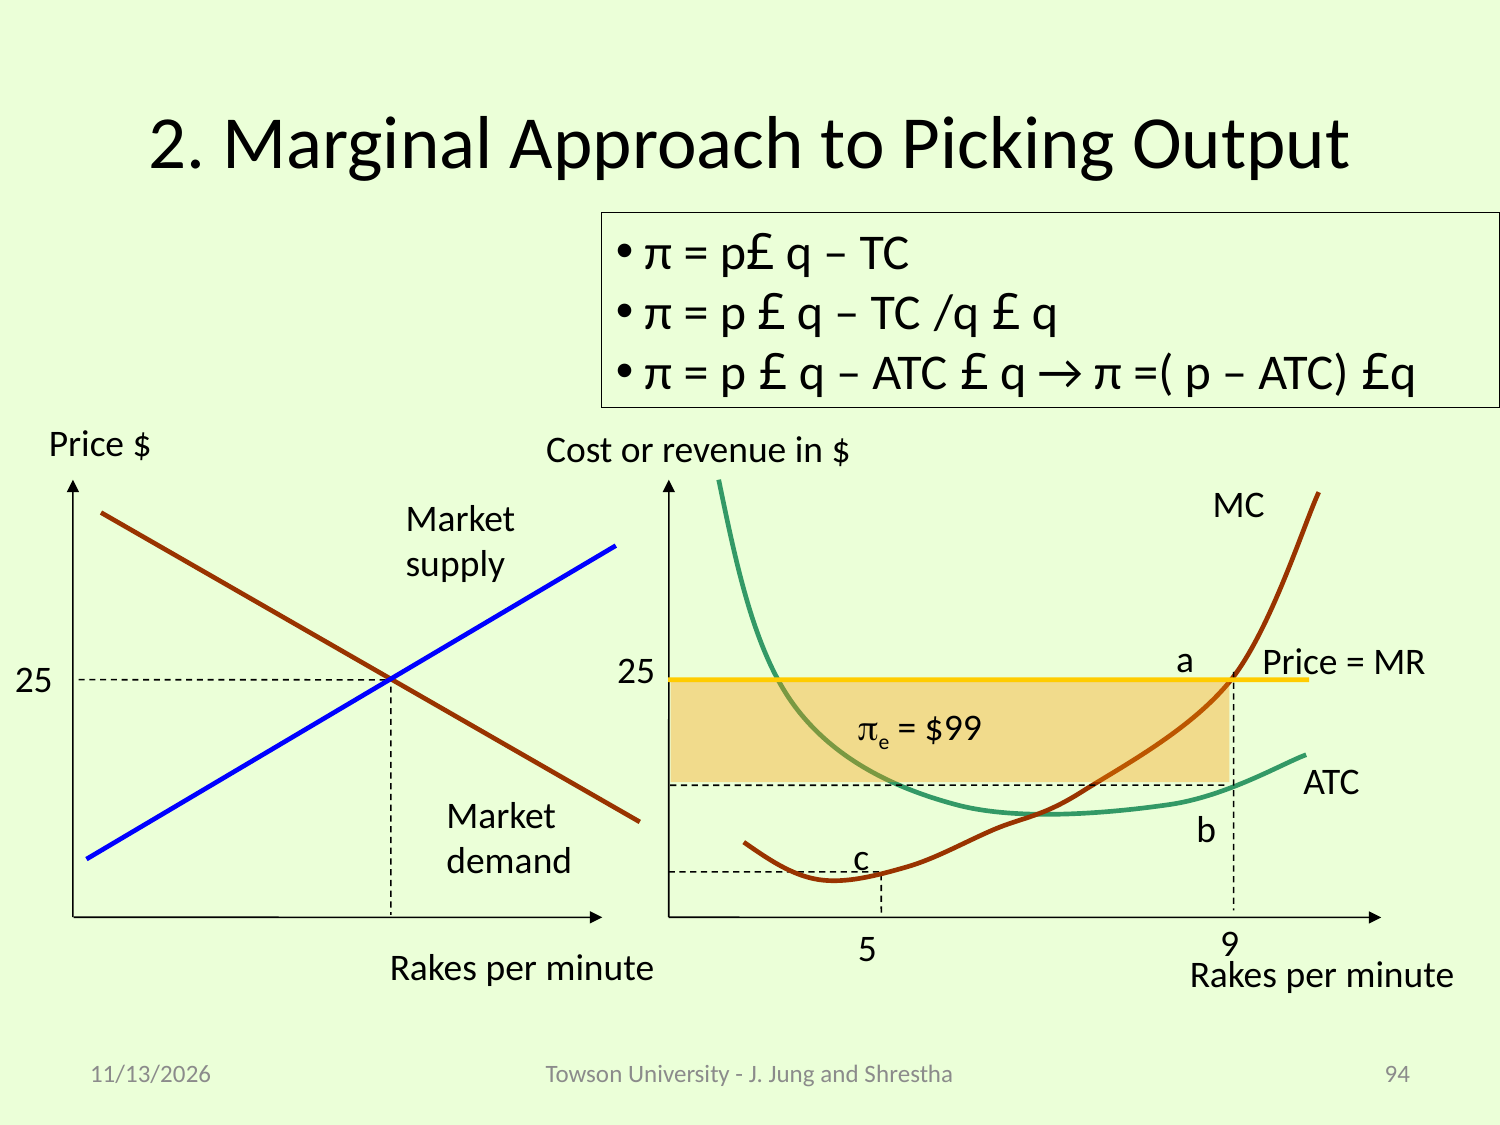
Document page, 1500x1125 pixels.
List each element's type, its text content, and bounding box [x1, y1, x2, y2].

footer Towson University - J. Jung and Shrestha [512, 1042, 988, 1103]
text_box 25 [0, 647, 135, 708]
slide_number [75, 1042, 425, 1103]
slide_number 94 [1074, 1042, 1425, 1103]
text_box b [1181, 797, 1257, 858]
text_box a [1161, 627, 1246, 688]
text_box Price $ [34, 411, 255, 472]
text_box e = $99 [843, 695, 1184, 762]
text_box Price = MR [1247, 629, 1466, 690]
text_box ATC [1288, 749, 1500, 810]
text_box 5 [843, 916, 946, 976]
text_box Market demand [431, 784, 632, 889]
text_box [743, 783, 1097, 881]
text_box Cost or revenue in $ [531, 417, 925, 477]
text_box [662, 479, 676, 638]
text_box [1038, 719, 1294, 815]
text_box [1303, 911, 1382, 924]
text_box 25 [602, 638, 698, 699]
text_box c [838, 825, 910, 886]
text_box [718, 479, 1069, 679]
text_box Market supply [390, 486, 541, 592]
text_box Rakes per minute [1175, 942, 1500, 1002]
text_box [1011, 533, 1303, 679]
text_box [670, 682, 1230, 783]
text_box Rakes per minute [375, 935, 700, 996]
text_box 9 [1205, 911, 1303, 971]
text_box [73, 911, 603, 924]
text_box [66, 479, 80, 647]
text_box MC [1197, 472, 1471, 533]
text_box π = p£ q – TC π = p £ q – TC /q £ q π = p £ q – ATC £ q → π =( p – ATC) £q [601, 212, 1500, 408]
title 2. Marginal Approach to Picking Output [75, 45, 1425, 233]
